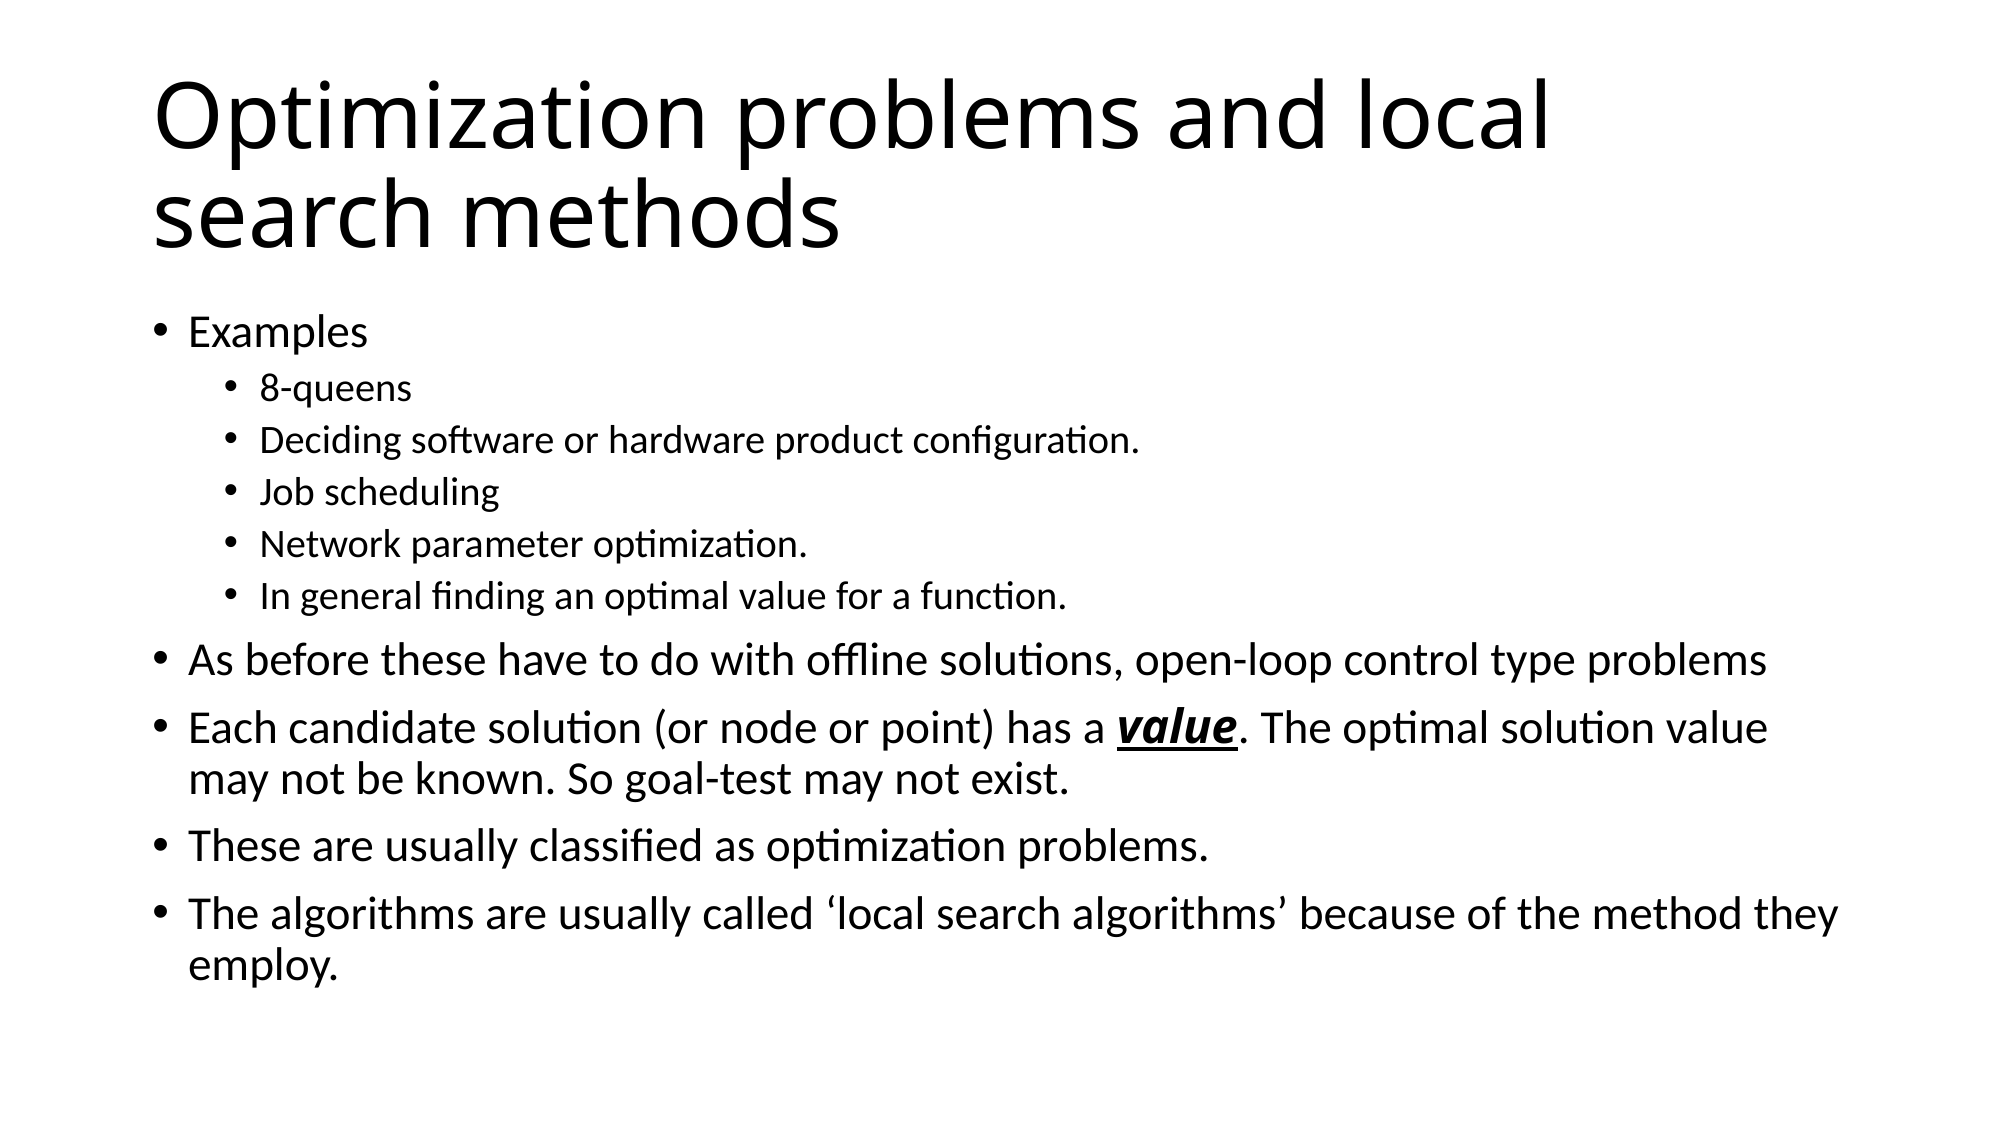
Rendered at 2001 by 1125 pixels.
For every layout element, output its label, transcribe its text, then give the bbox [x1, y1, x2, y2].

title Optimization problems and local search methods [137, 59, 1863, 278]
list Examples 8-queens Deciding software or hardware product configuration. Job scheduling Network parameter optimization. In general finding an optimal value for a function. As before these have to do with offline solutions, open-loop control type problems Each candidate solution (or node or point) has a value. The optimal solution value may not be known. So goal-test may not exist. These are usually classified as optimization problems. The algorithms are usually called ‘local search algorithms’ because of the method they employ. [137, 299, 1863, 1014]
